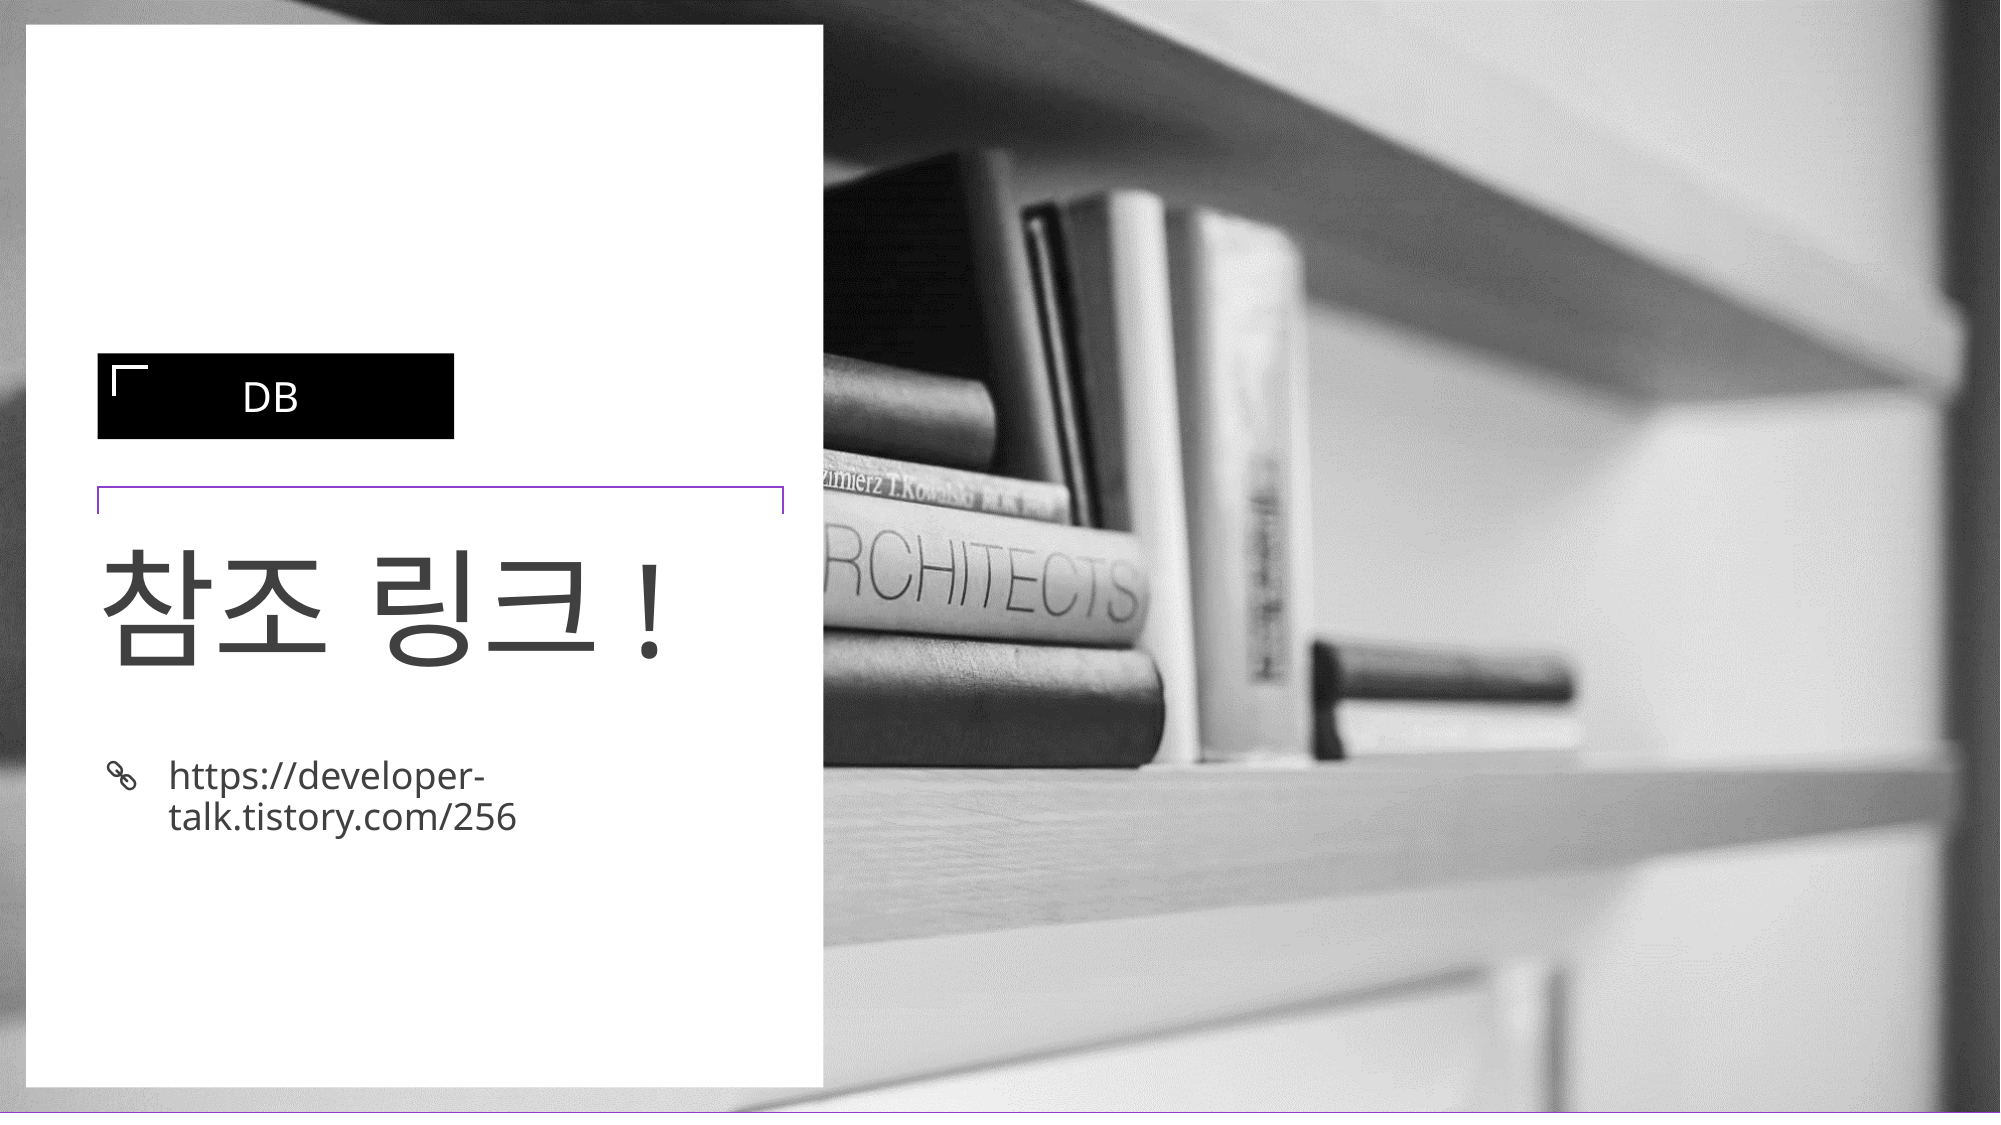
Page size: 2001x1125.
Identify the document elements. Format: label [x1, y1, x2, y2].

text_box [97, 353, 455, 440]
picture [0, 0, 2000, 1112]
